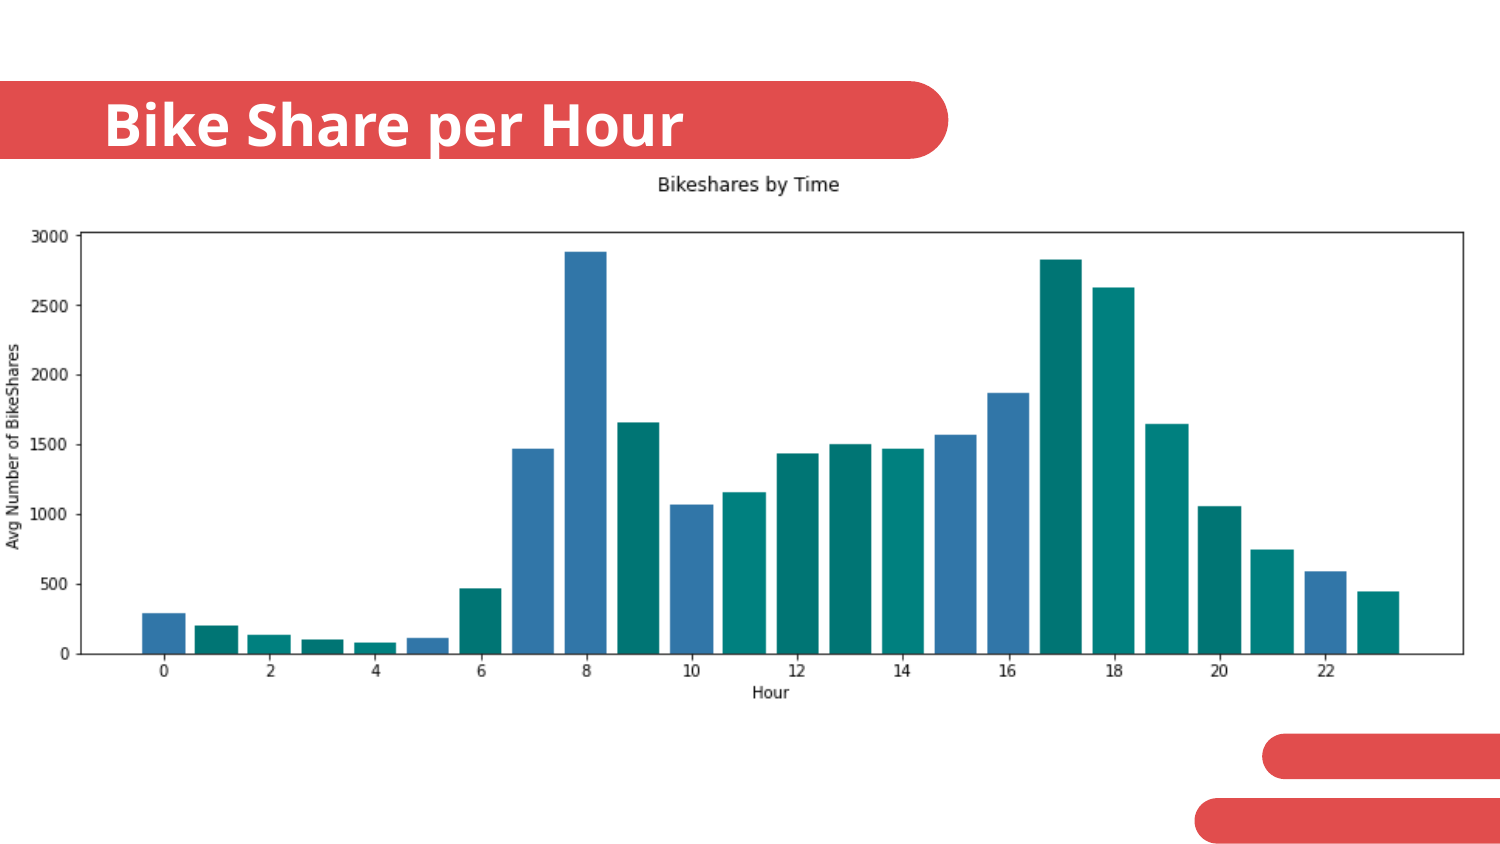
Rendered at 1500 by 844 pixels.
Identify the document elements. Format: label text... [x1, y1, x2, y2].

picture [0, 173, 1500, 709]
title Bike Share per Hour [88, 72, 944, 167]
